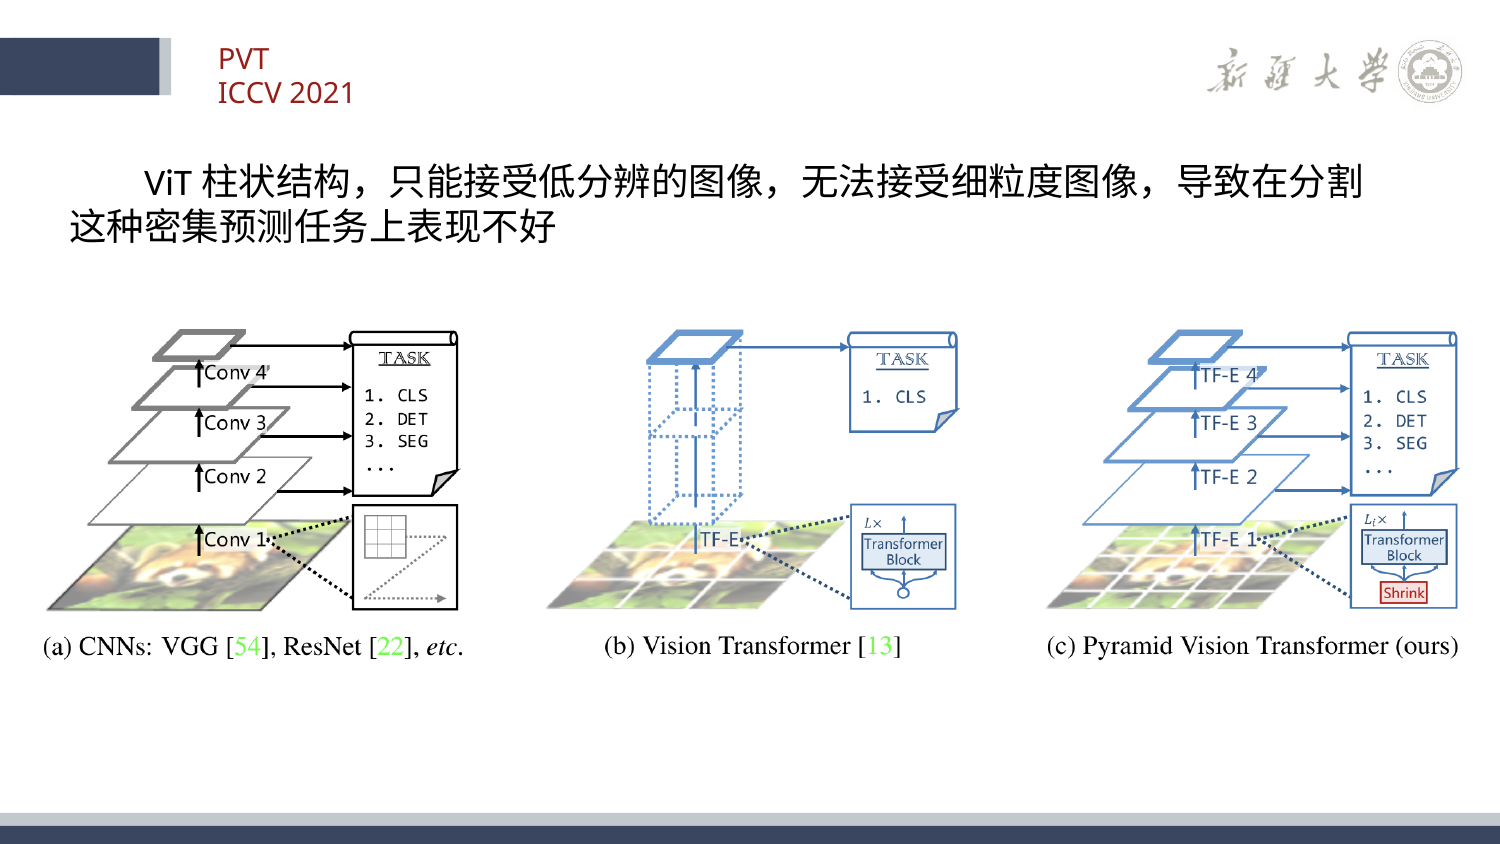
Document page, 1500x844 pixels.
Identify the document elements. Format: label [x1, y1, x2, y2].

text_box [0, 34, 1500, 844]
picture [10, 303, 1484, 665]
